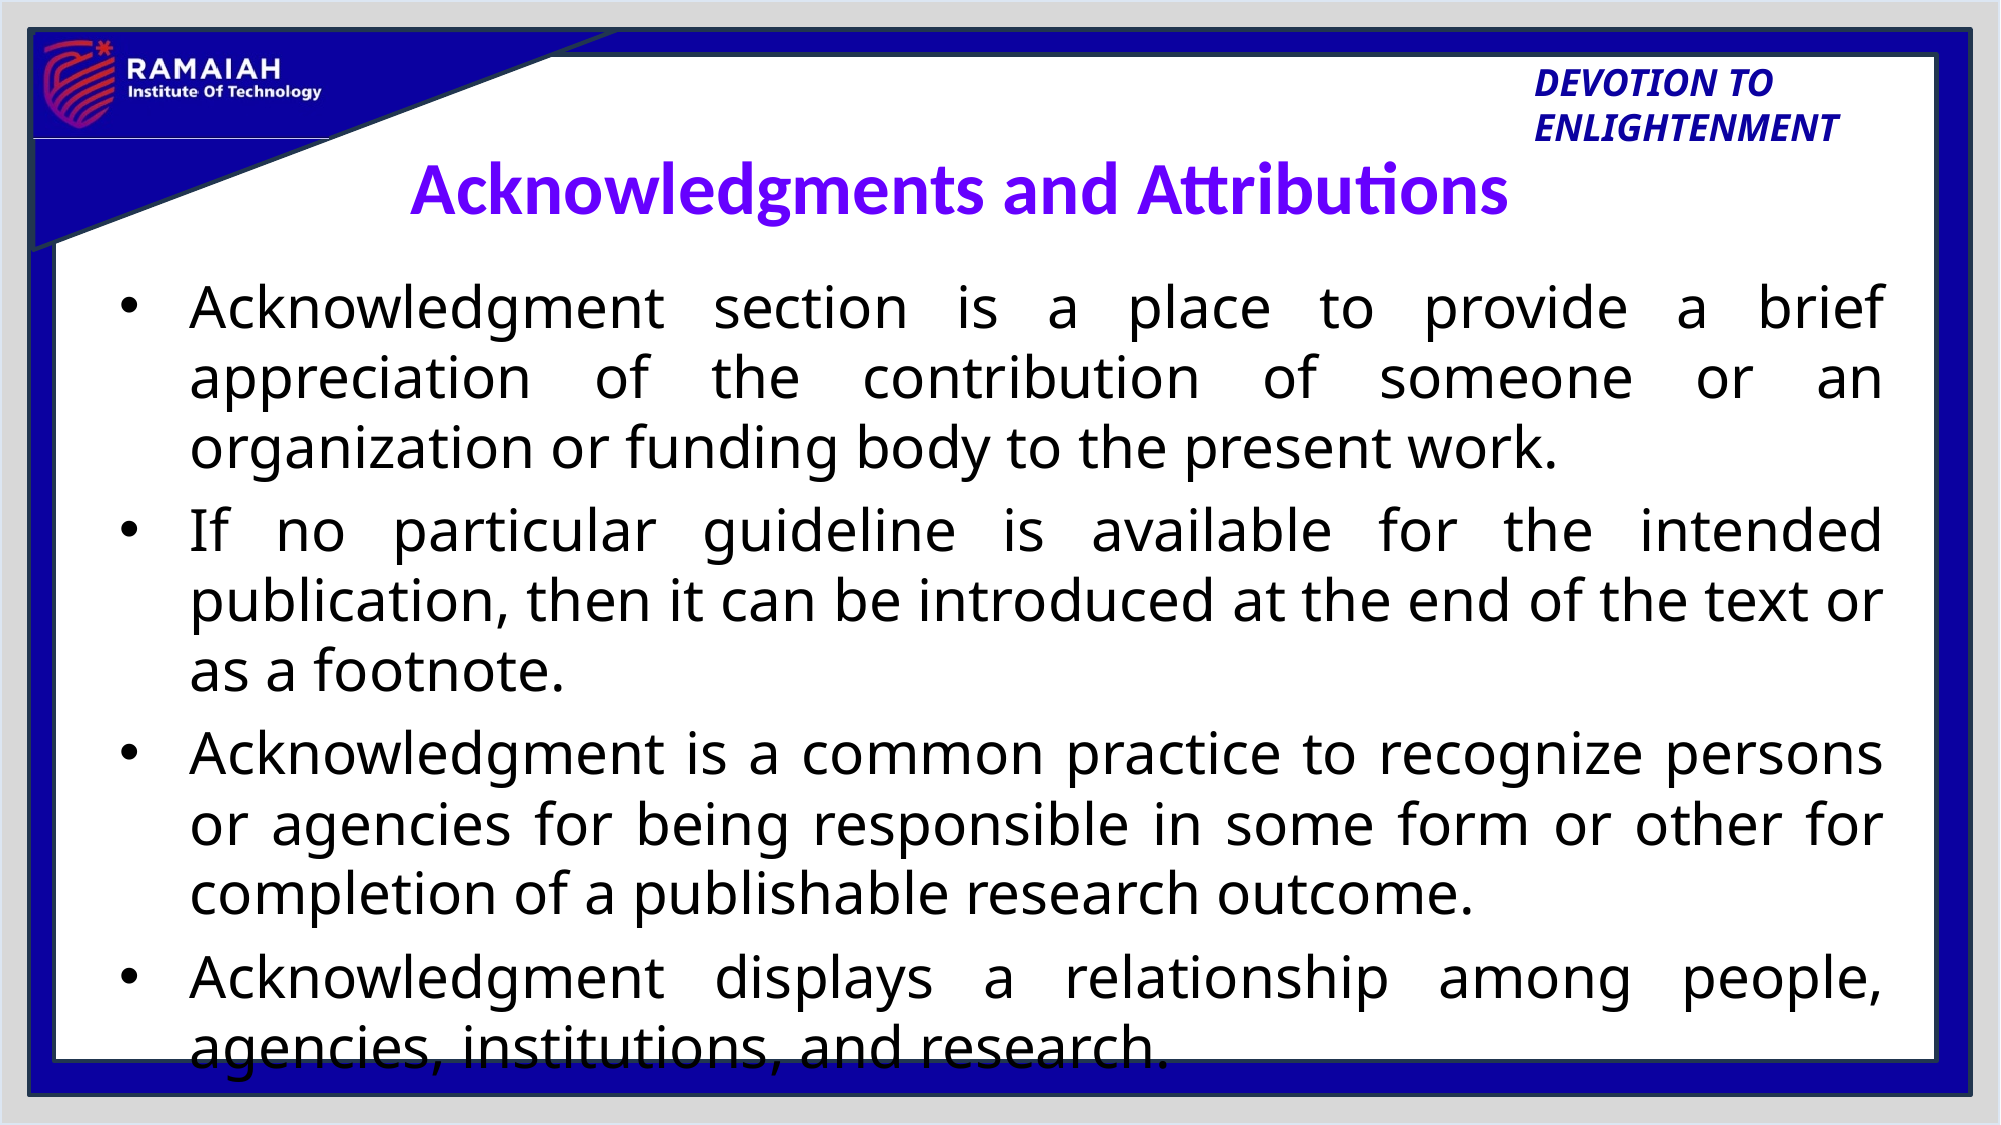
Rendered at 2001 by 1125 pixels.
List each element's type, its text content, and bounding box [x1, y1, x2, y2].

list Acknowledgment section is a place to provide a brief appreciation of the contribution of someone or an organization or funding body to the present work. If no particular guideline is available for the intended publication, then it can be introduced at the end of the text or as a footnote. Acknowledgment is a common practice to recognize persons or agencies for being responsible in some form or other for completion of a publishable research outcome. Acknowledgment displays a relationship among people, agencies, institutions, and research. [99, 262, 1900, 1005]
picture [33, 35, 329, 139]
title Acknowledgments and Attributions [60, 131, 1861, 320]
